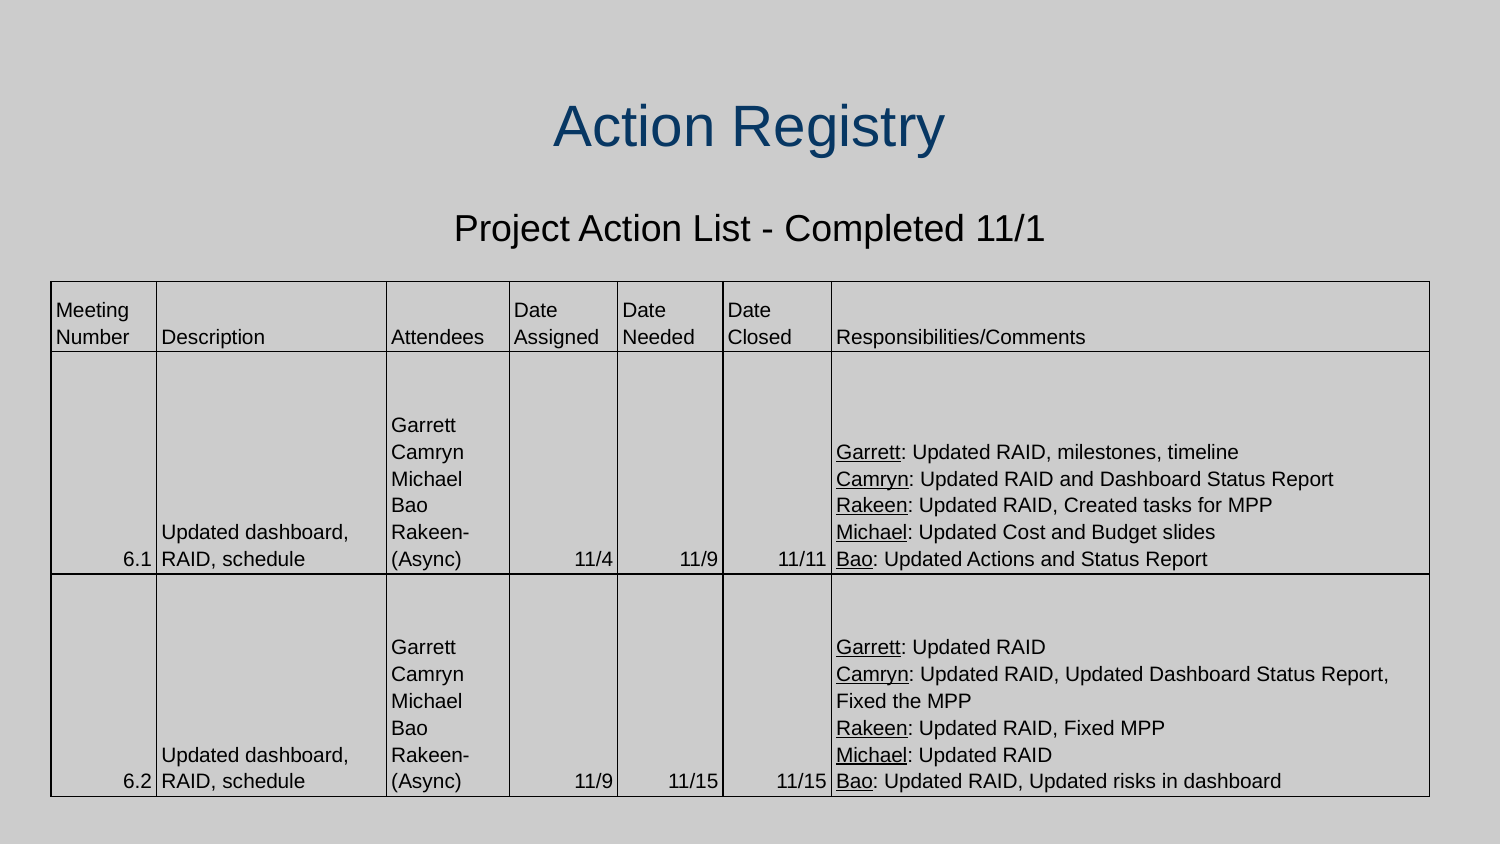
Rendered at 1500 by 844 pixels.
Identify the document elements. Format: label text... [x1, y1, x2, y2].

table_cell 11/9 [510, 575, 617, 796]
table_cell 11/9 [618, 352, 722, 573]
table_cell Garrett: Updated RAID, milestones, timeline Camryn: Updated RAID and Dashboard Status Report Rakeen: Updated RAID, Created tasks for MPP Michael: Updated Cost and Budget slides Bao: Updated Actions and Status Report [832, 352, 1429, 573]
table_cell Garrett: Updated RAID Camryn: Updated RAID, Updated Dashboard Status Report, Fixed the MPP Rakeen: Updated RAID, Fixed MPP Michael: Updated RAID Bao: Updated RAID, Updated risks in dashboard [832, 575, 1429, 796]
table_header Meeting Number [52, 282, 156, 351]
table_cell Updated dashboard, RAID, schedule [157, 352, 386, 573]
table_cell 11/11 [724, 352, 831, 573]
table_header Date Assigned [510, 282, 617, 351]
table_cell Garrett Camryn Michael Bao Rakeen- (Async) [387, 575, 509, 796]
table_header Description [157, 282, 386, 351]
table_cell Garrett Camryn Michael Bao Rakeen- (Async) [387, 352, 509, 573]
table_header Date Closed [724, 282, 831, 351]
table_header Attendees [387, 282, 509, 351]
table_header Date Needed [618, 282, 722, 351]
table_cell 6.1 [52, 352, 156, 573]
title Action Registry [51, 72, 1449, 167]
table_header Responsibilities/Comments [832, 282, 1429, 351]
table_cell 6.2 [52, 575, 156, 796]
table_cell 11/4 [510, 352, 617, 573]
list Project Action List - Completed 11/1 [51, 189, 1449, 750]
table_cell 11/15 [618, 575, 722, 796]
table_cell 11/15 [724, 575, 831, 796]
table_cell Updated dashboard, RAID, schedule [157, 575, 386, 796]
